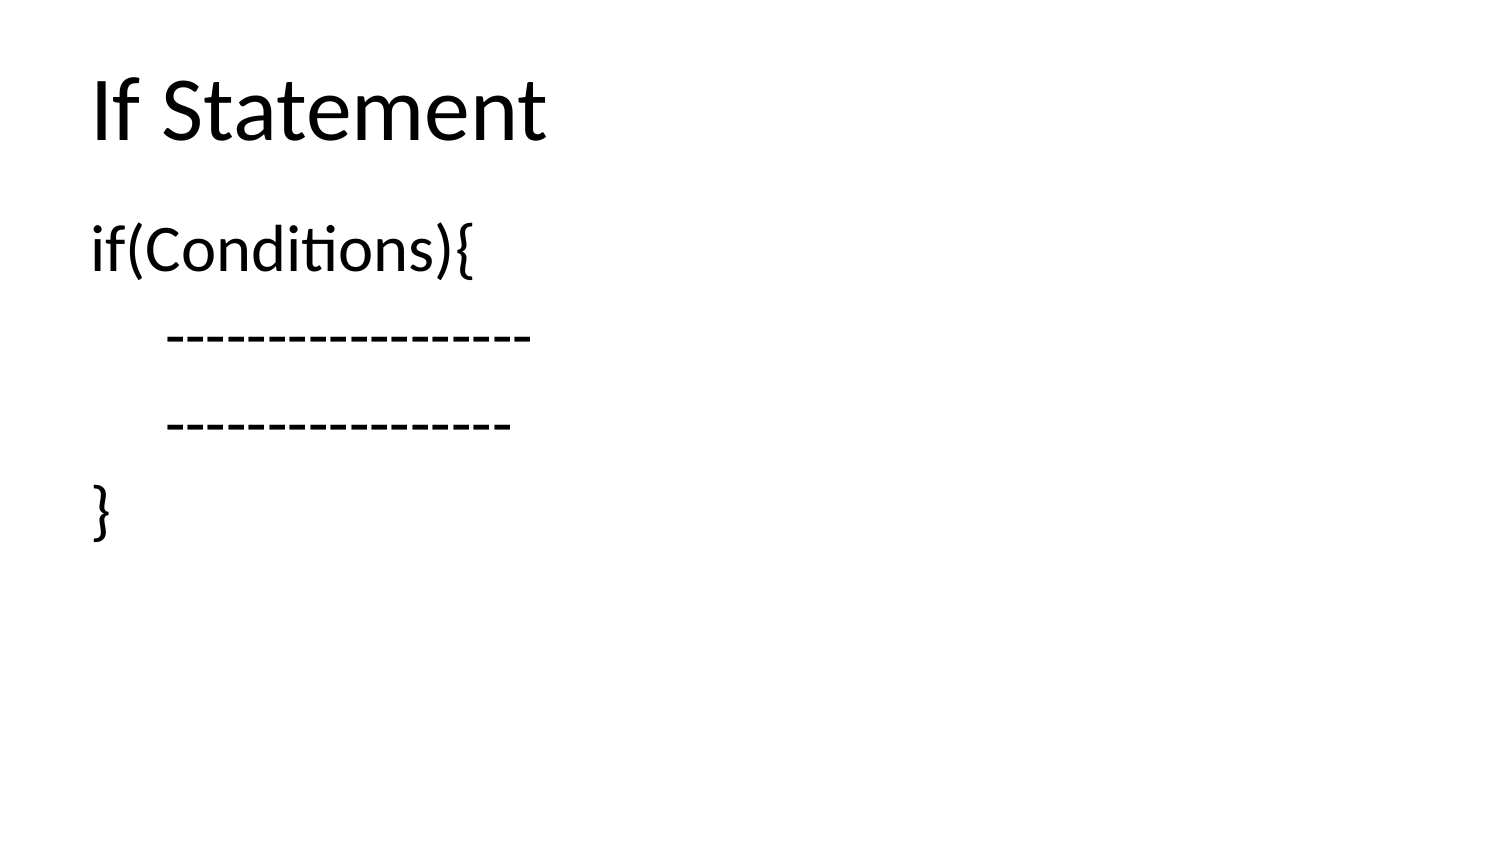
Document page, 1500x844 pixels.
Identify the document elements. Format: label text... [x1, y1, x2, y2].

list if(Conditions){ ------------------ ----------------- } [75, 196, 1425, 754]
title If Statement [75, 33, 1425, 175]
